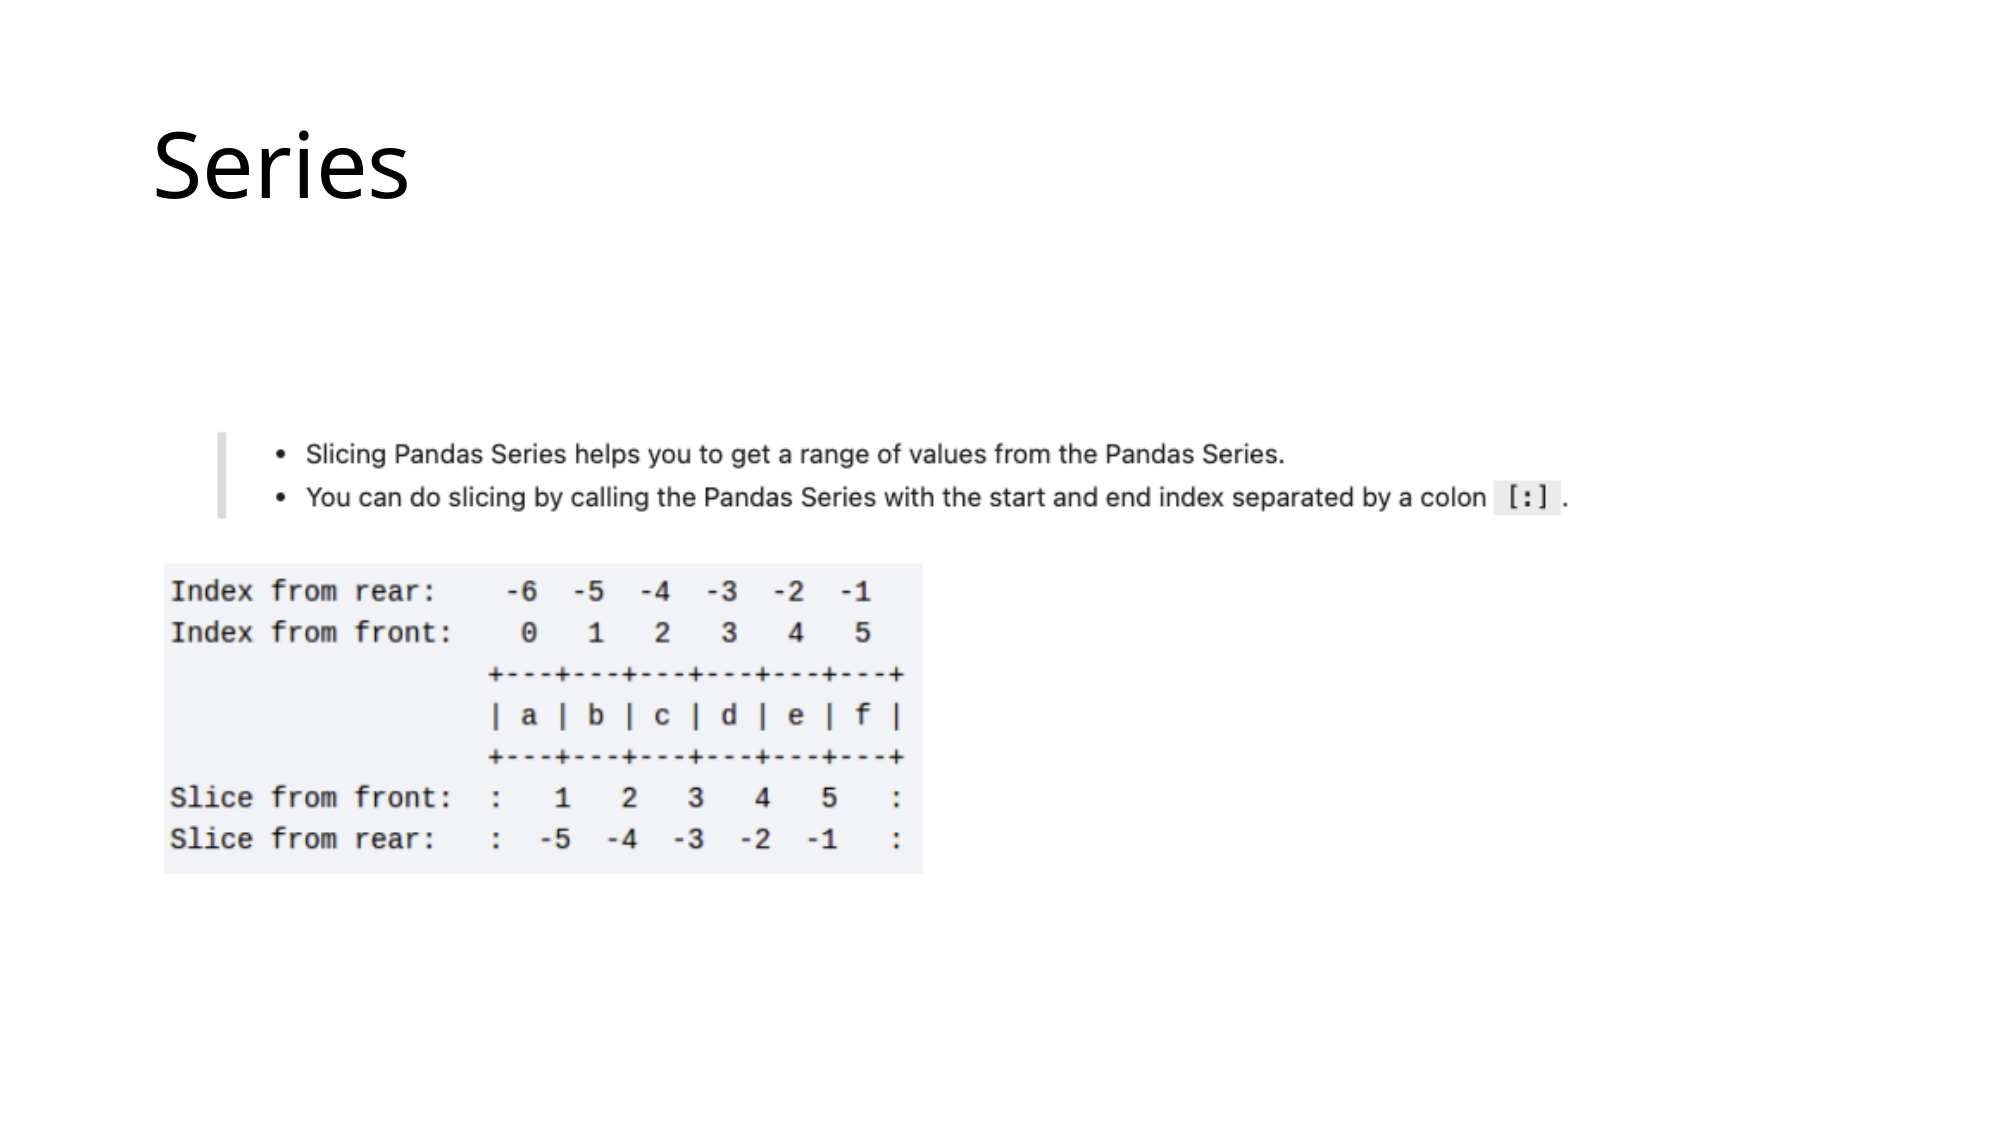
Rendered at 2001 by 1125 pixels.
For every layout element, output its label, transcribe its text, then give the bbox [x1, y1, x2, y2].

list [137, 417, 1863, 896]
title Series [137, 59, 1863, 278]
